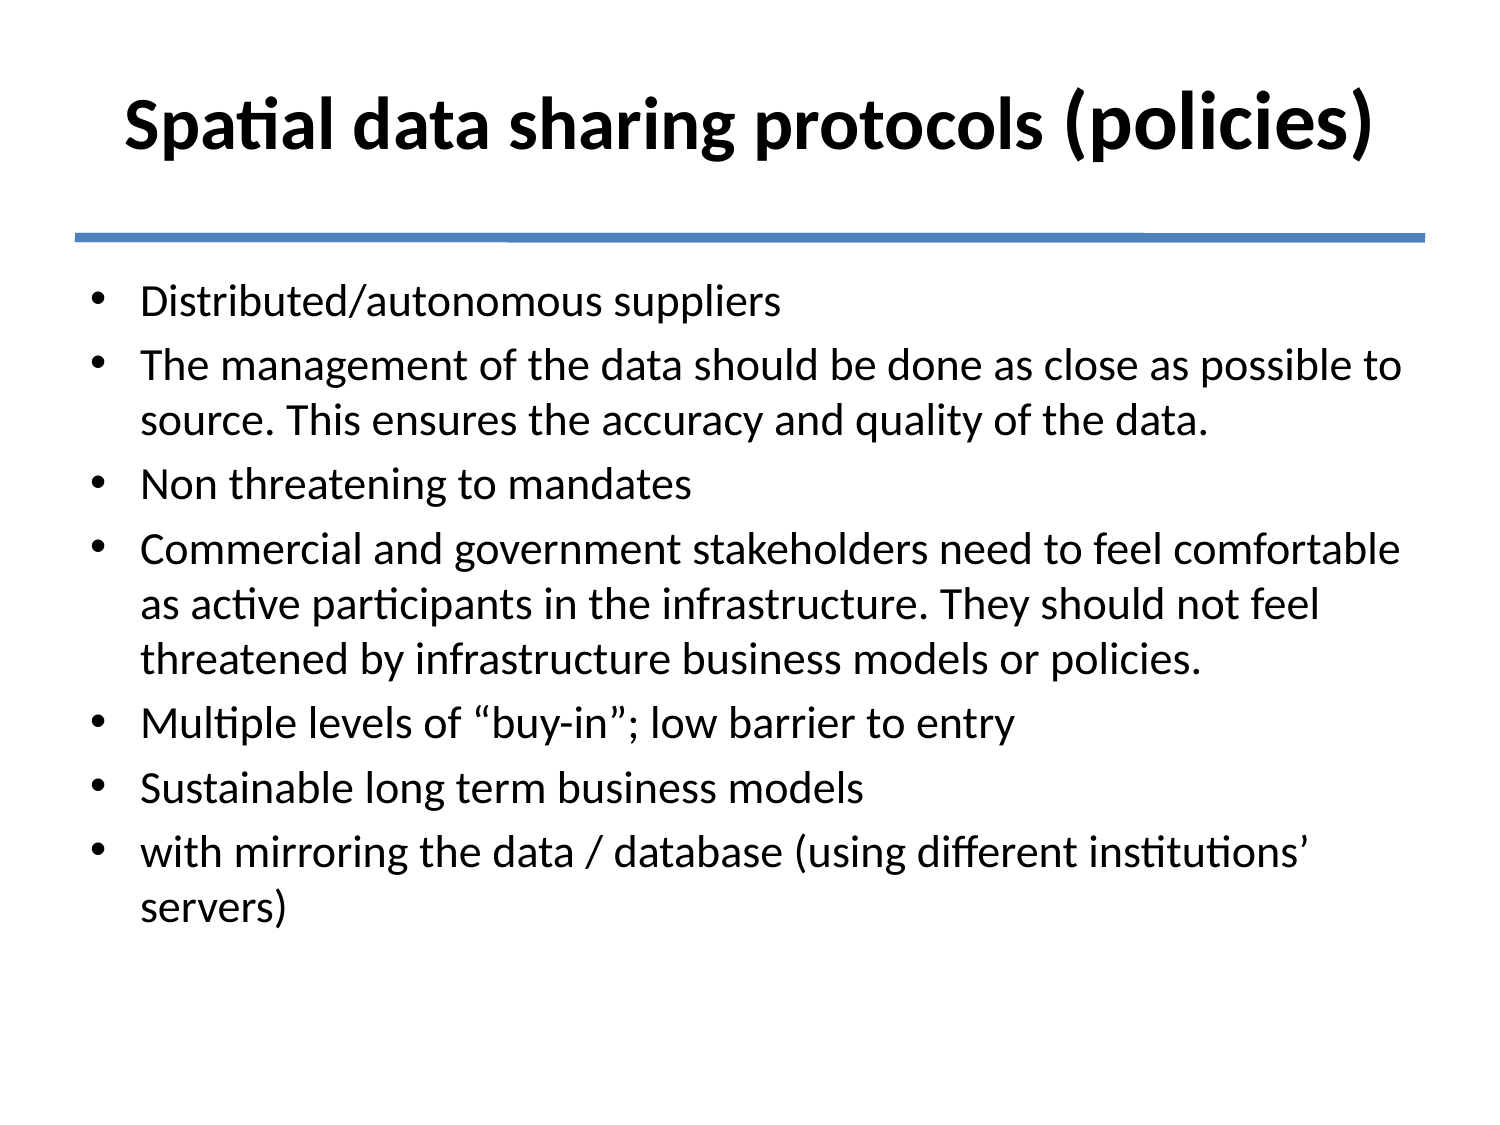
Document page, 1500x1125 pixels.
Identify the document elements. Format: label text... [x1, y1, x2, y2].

list Distributed/autonomous suppliers The management of the data should be done as close as possible to source. This ensures the accuracy and quality of the data. Non threatening to mandates Commercial and government stakeholders need to feel comfortable as active participants in the infrastructure. They should not feel threatened by infrastructure business models or policies. Multiple levels of “buy-in”; low barrier to entry Sustainable long term business models with mirroring the data / database (using different institutions’ servers) [75, 262, 1425, 1005]
title Spatial data sharing protocols (policies) [75, 0, 1425, 233]
